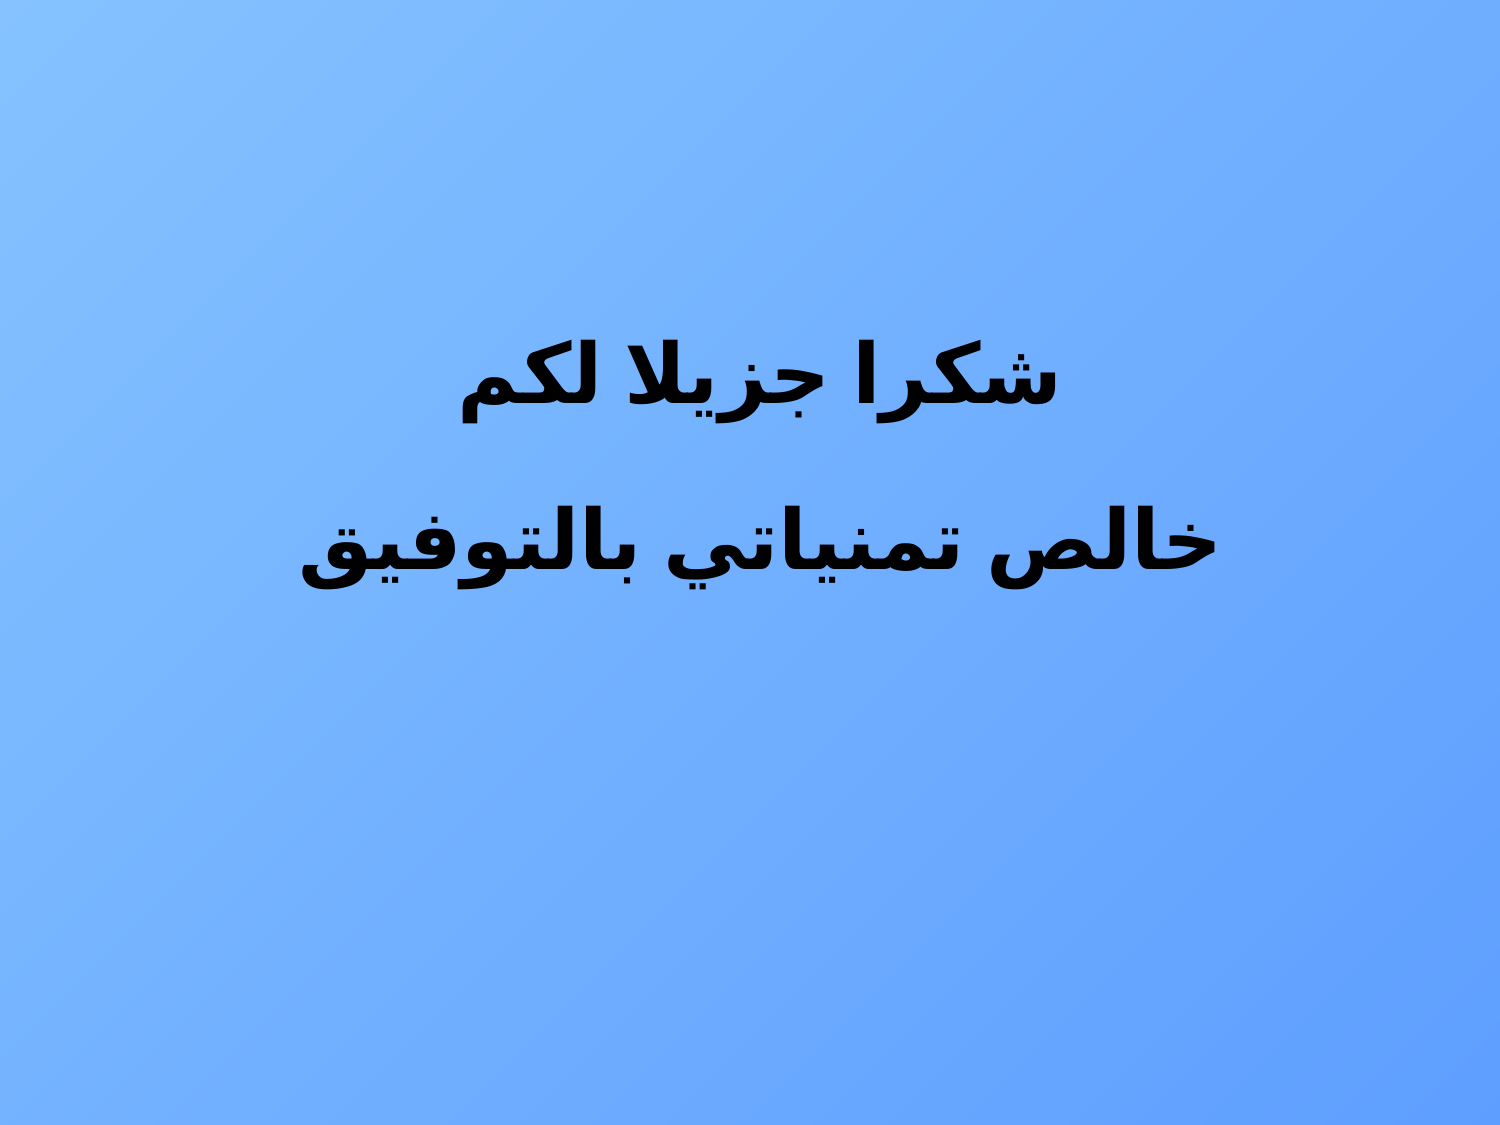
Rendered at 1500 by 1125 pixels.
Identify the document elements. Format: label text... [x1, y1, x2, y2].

list شكرا جزيلا لكم خالص تمنياتي بالتوفيق [75, 262, 1425, 1005]
